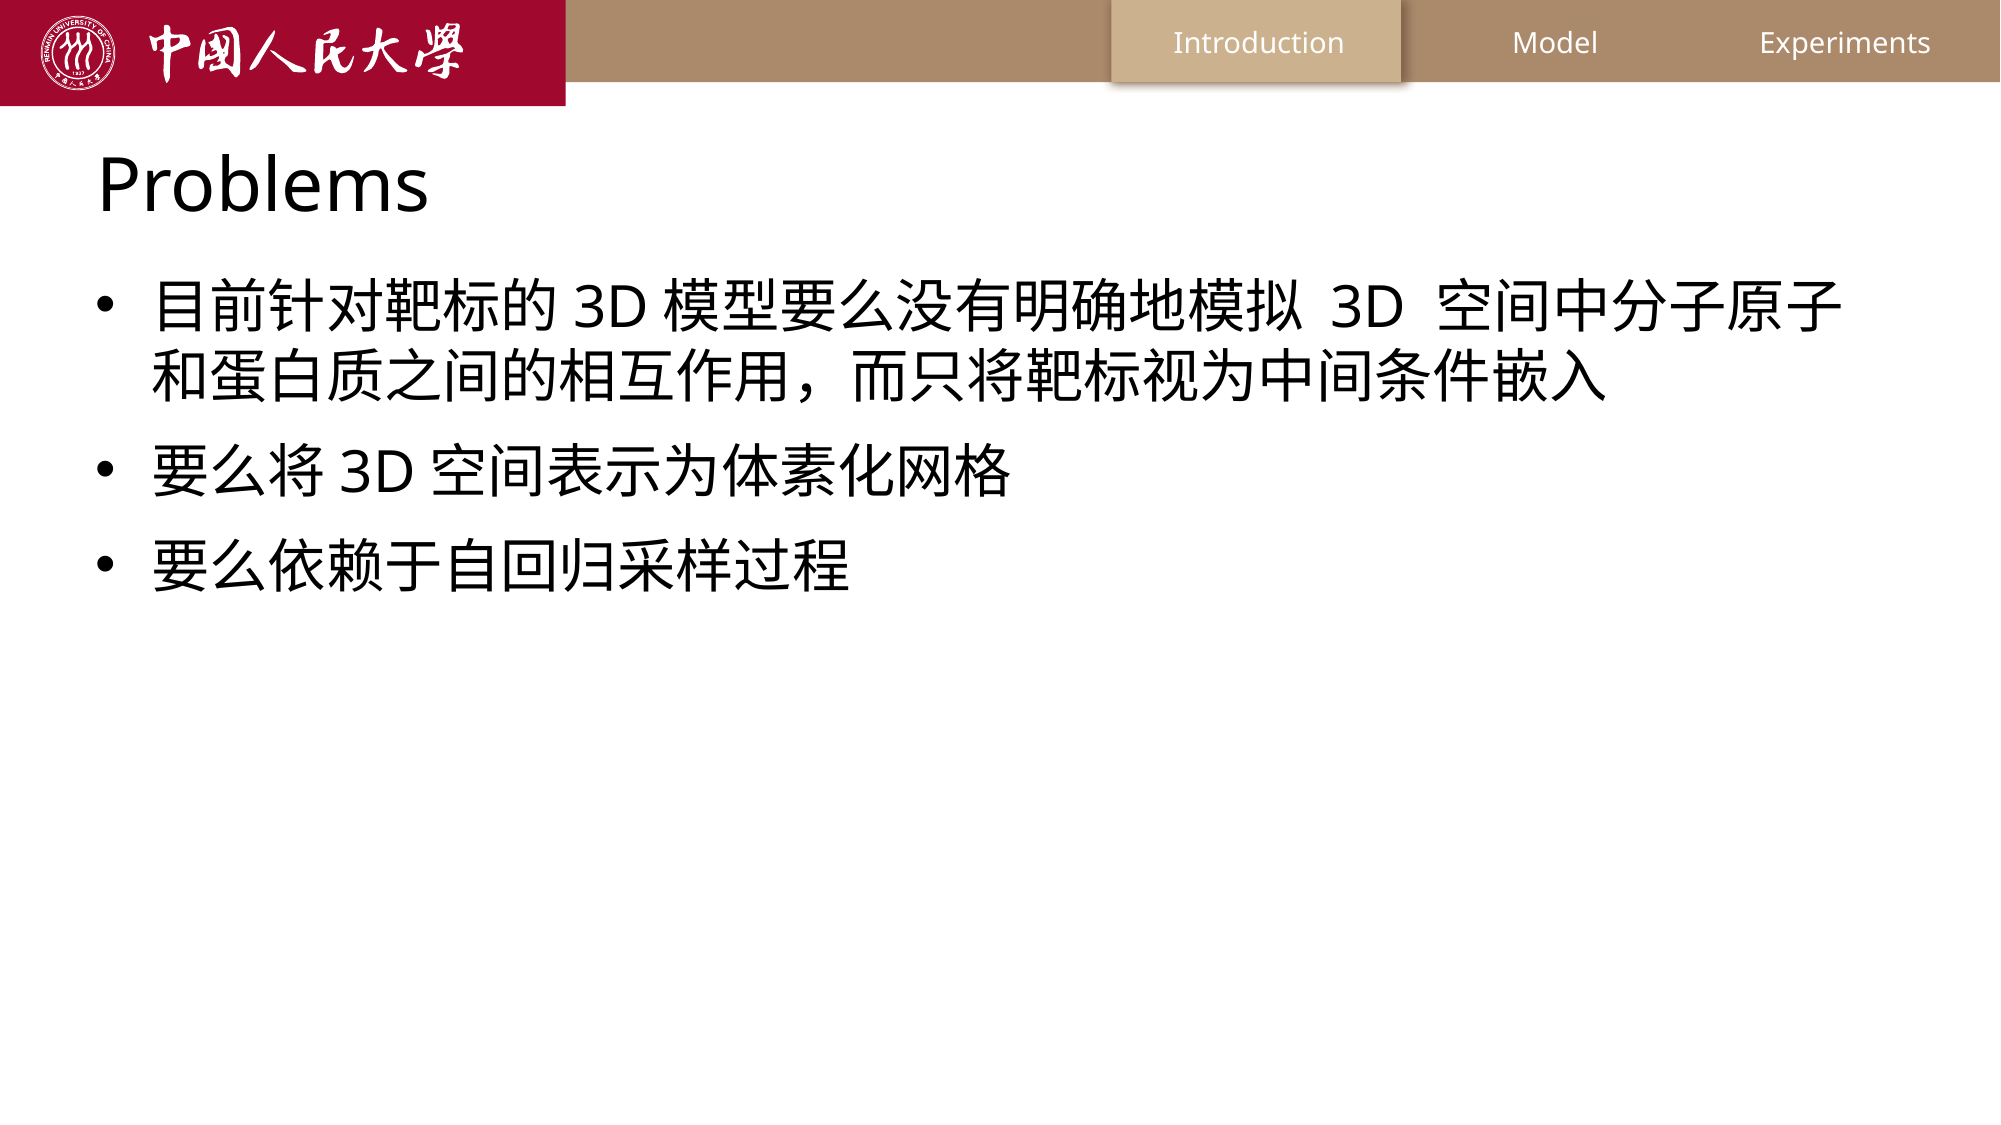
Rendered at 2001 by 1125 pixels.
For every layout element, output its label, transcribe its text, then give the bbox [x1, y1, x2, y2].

text_box 目前针对靶标的3D模型要么没有明确地模拟 3D 空间中分子原子和蛋白质之间的相互作用，而只将靶标视为中间条件嵌入 要么将3D空间表示为体素化网格 要么依赖于自回归采样过程 [80, 261, 1859, 702]
text_box [1416, 0, 2000, 83]
text_box [1110, 0, 1402, 83]
text_box [0, 0, 567, 107]
text_box Introduction [1133, 16, 1386, 67]
text_box Model [1424, 16, 1686, 67]
text_box Problems [81, 128, 1144, 234]
text_box Experiments [1708, 16, 1983, 67]
text_box [567, 0, 1103, 83]
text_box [149, 22, 464, 84]
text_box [40, 15, 116, 91]
